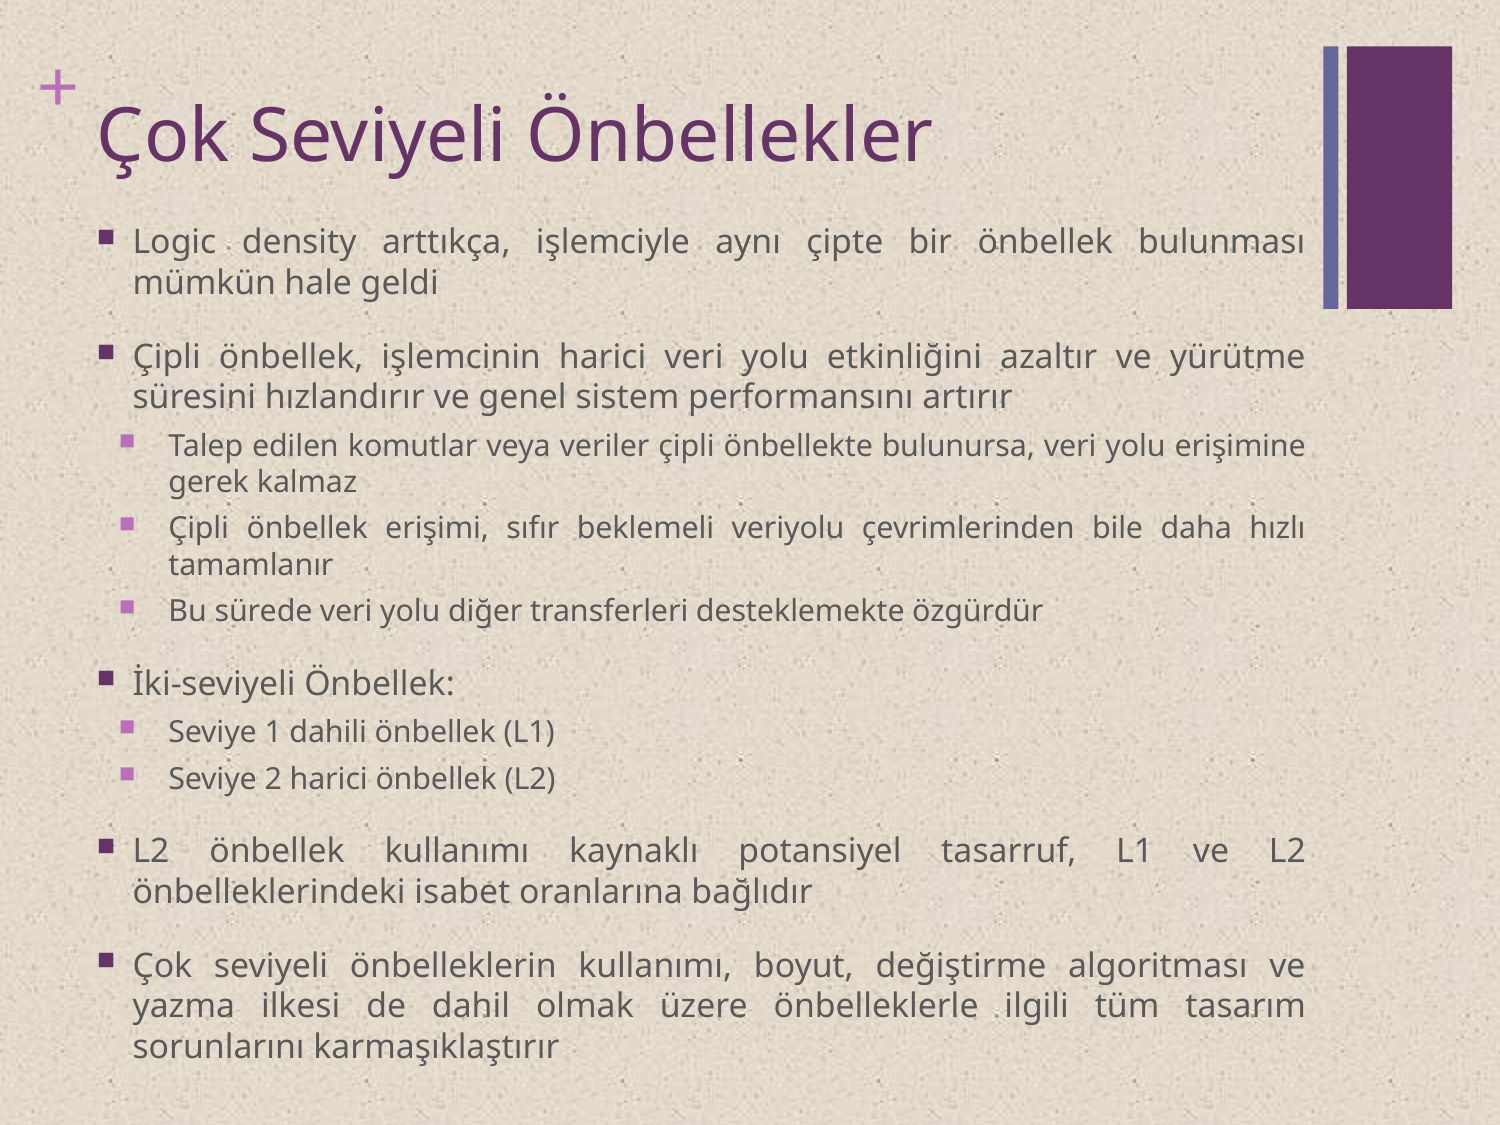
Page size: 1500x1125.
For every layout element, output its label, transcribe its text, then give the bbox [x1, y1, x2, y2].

picture [0, 0, 1500, 1125]
list Logic density arttıkça, işlemciyle aynı çipte bir önbellek bulunması mümkün hale geldi Çipli önbellek, işlemcinin harici veri yolu etkinliğini azaltır ve yürütme süresini hızlandırır ve genel sistem performansını artırır Talep edilen komutlar veya veriler çipli önbellekte bulunursa, veri yolu erişimine gerek kalmaz Çipli önbellek erişimi, sıfır beklemeli veriyolu çevrimlerinden bile daha hızlı tamamlanır Bu sürede veri yolu diğer transferleri desteklemekte özgürdür İki-seviyeli Önbellek: Seviye 1 dahili önbellek (L1) Seviye 2 harici önbellek (L2) L2 önbellek kullanımı kaynaklı potansiyel tasarruf, L1 ve L2 önbelleklerindeki isabet oranlarına bağlıdır Çok seviyeli önbelleklerin kullanımı, boyut, değiştirme algoritması ve yazma ilkesi de dahil olmak üzere önbelleklerle ilgili tüm tasarım sorunlarını karmaşıklaştırır [81, 212, 1322, 1075]
title Çok Seviyeli Önbellekler [81, 79, 1322, 212]
